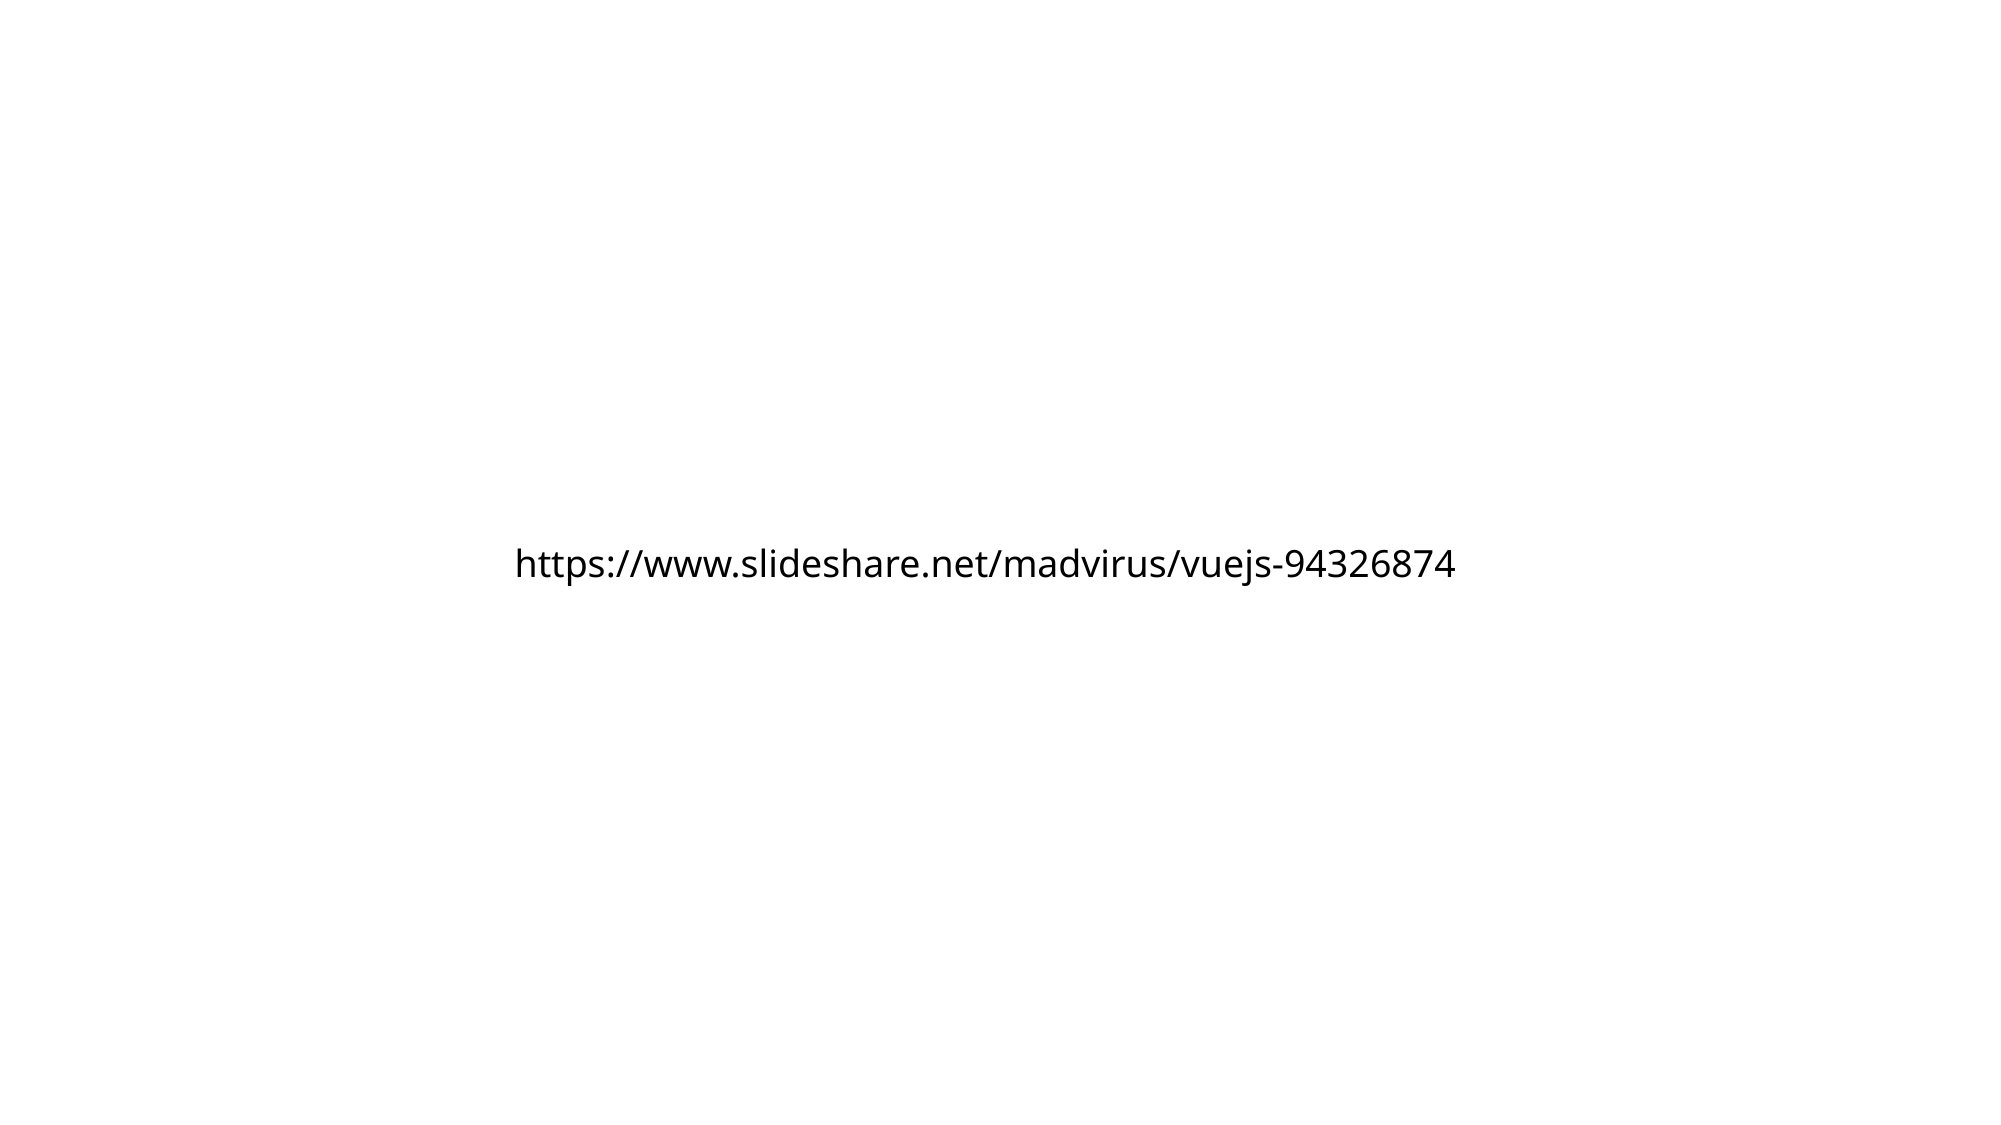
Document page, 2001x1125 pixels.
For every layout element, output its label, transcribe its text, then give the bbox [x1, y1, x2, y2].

text_box https://www.slideshare.net/madvirus/vuejs-94326874 [499, 532, 1500, 593]
